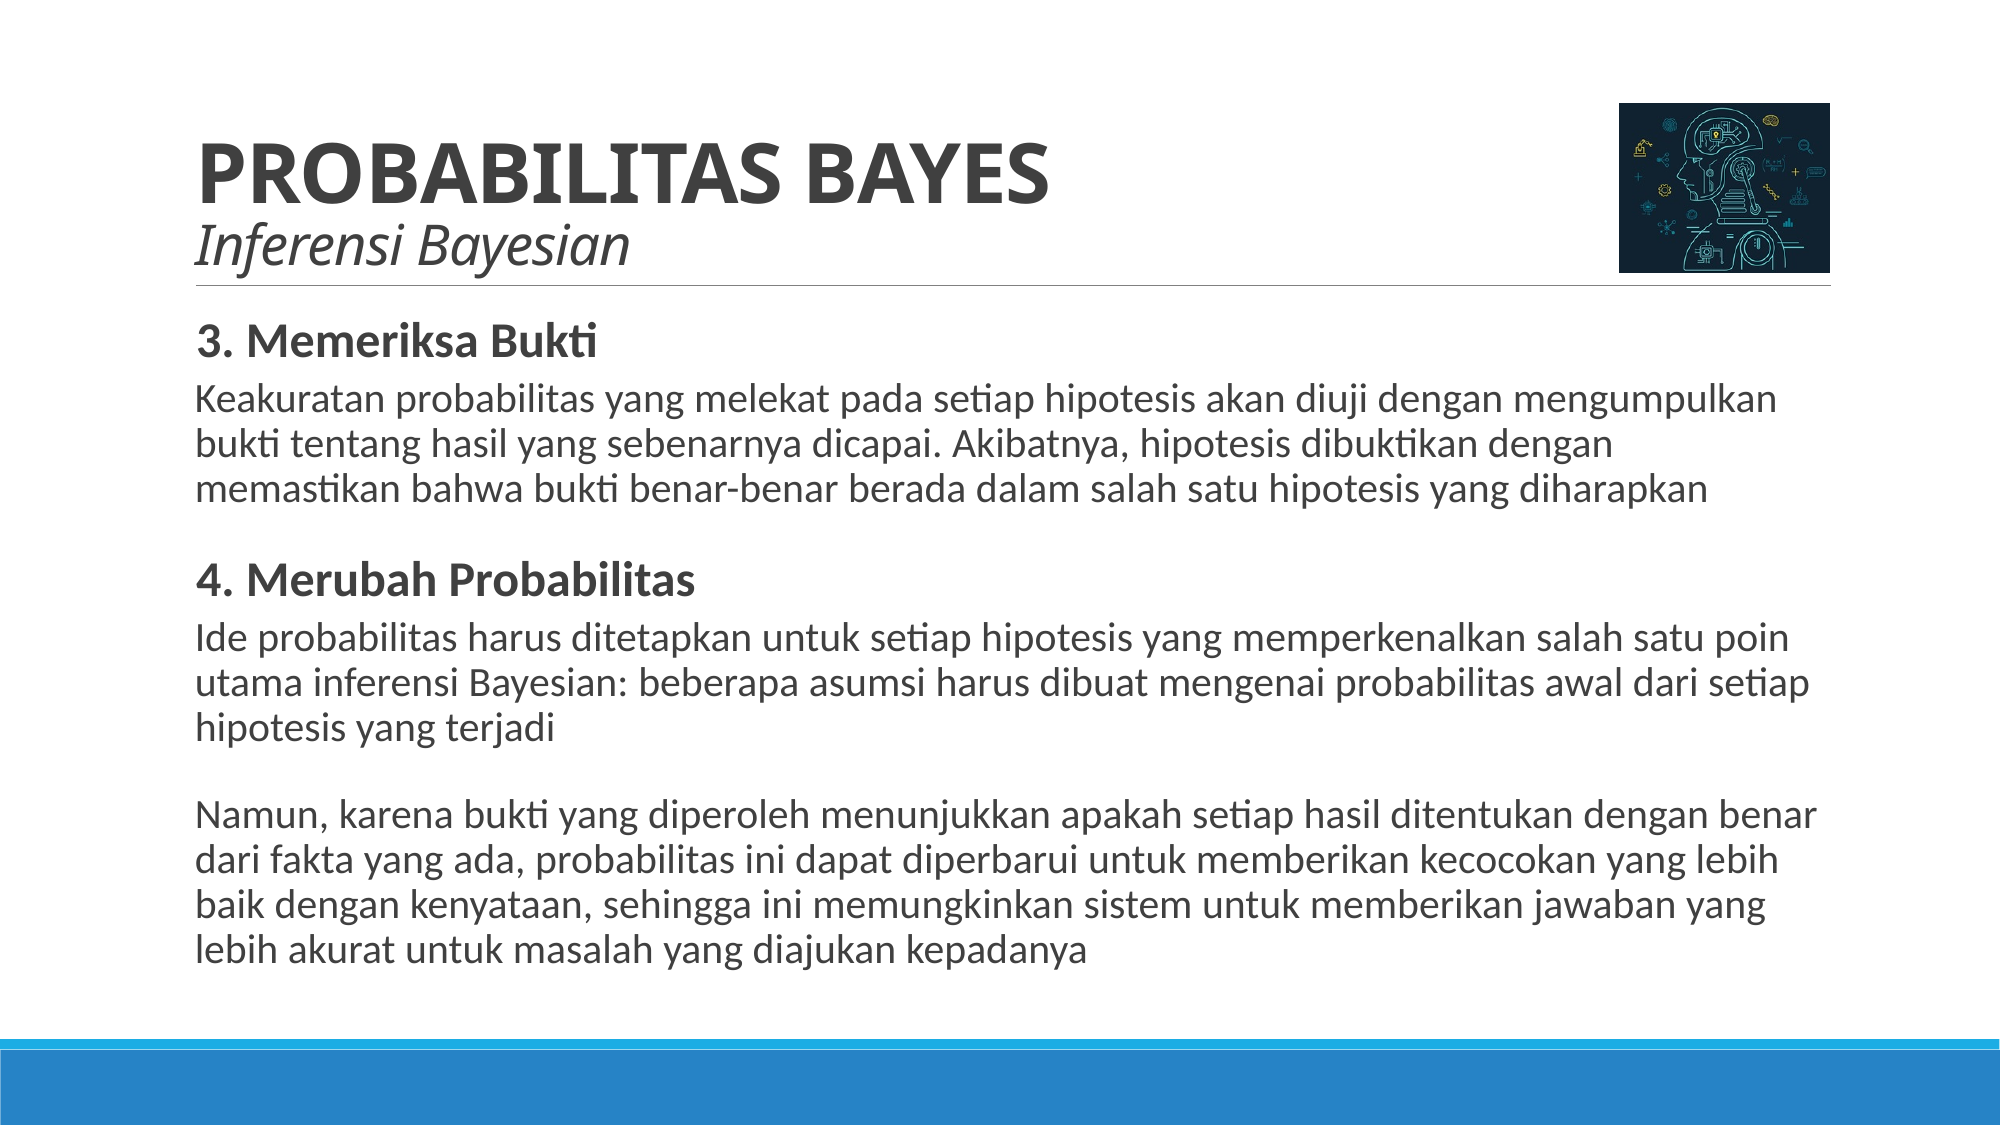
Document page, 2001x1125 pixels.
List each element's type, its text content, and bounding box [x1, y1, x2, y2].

title PROBABILITAS BAYES Inferensi Bayesian [180, 47, 1830, 285]
text_box 3. Memeriksa Bukti Keakuratan probabilitas yang melekat pada setiap hipotesis akan diuji dengan mengumpulkan bukti tentang hasil yang sebenarnya dicapai. Akibatnya, hipotesis dibuktikan dengan memastikan bahwa bukti benar-benar berada dalam salah satu hipotesis yang diharapkan 4. Merubah Probabilitas Ide probabilitas harus ditetapkan untuk setiap hipotesis yang memperkenalkan salah satu poin utama inferensi Bayesian: beberapa asumsi harus dibuat mengenai probabilitas awal dari setiap hipotesis yang terjadi Namun, karena bukti yang diperoleh menunjukkan apakah setiap hasil ditentukan dengan benar dari fakta yang ada, probabilitas ini dapat diperbarui untuk memberikan kecocokan yang lebih baik dengan kenyataan, sehingga ini memungkinkan sistem untuk memberikan jawaban yang lebih akurat untuk masalah yang diajukan kepadanya [179, 306, 1830, 1035]
picture [1618, 102, 1831, 273]
